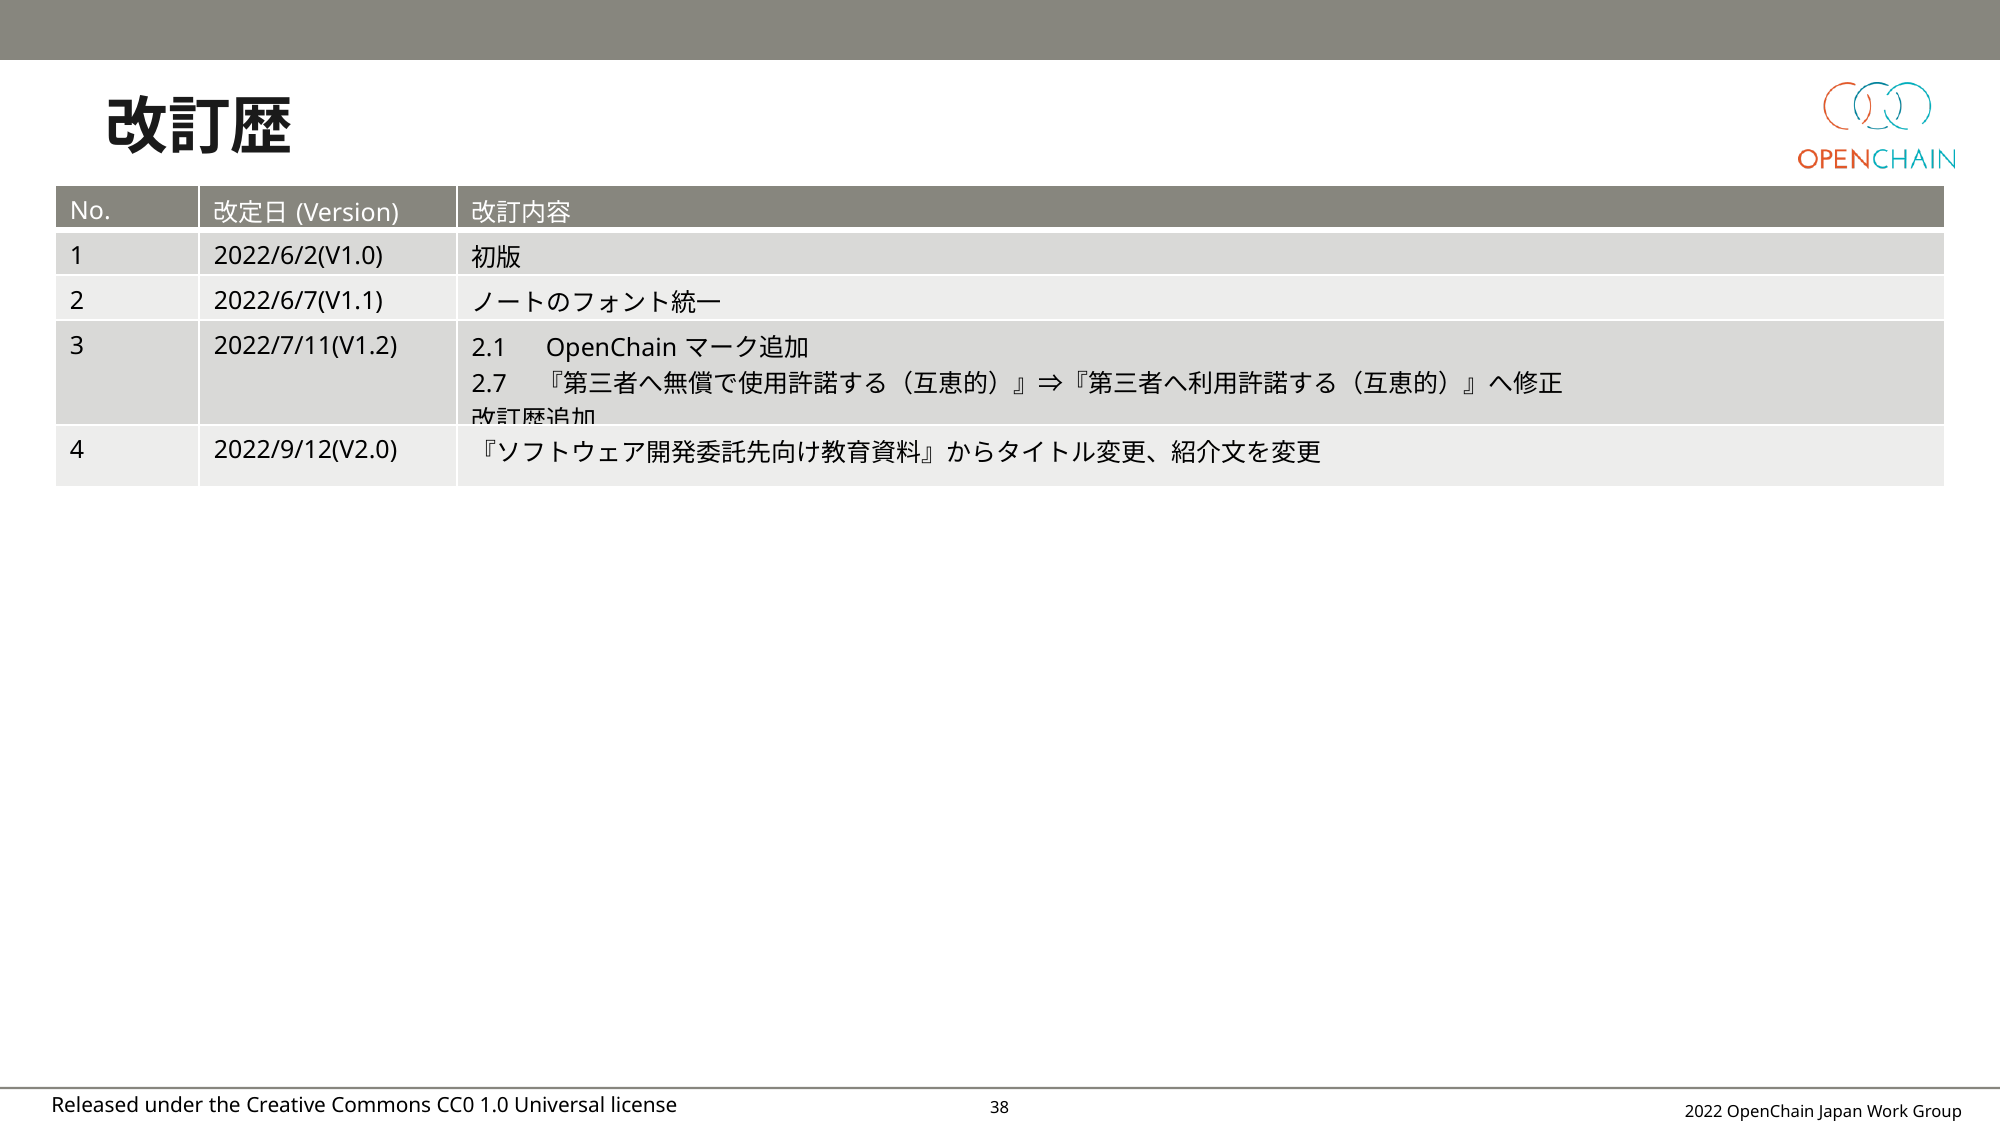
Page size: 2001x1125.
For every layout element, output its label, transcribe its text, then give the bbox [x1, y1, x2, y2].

table_cell 2022/6/7(V1.1) [200, 276, 456, 319]
table_cell 『ソフトウェア開発委託先向け教育資料』からタイトル変更、紹介文を変更 [458, 426, 1944, 486]
table_cell 初版 [458, 233, 1944, 274]
table_header No. [56, 186, 198, 227]
table_cell 2022/7/11(V1.2) [200, 321, 456, 424]
table_cell 2 [56, 276, 198, 319]
table_cell ノートのフォント統一 [458, 276, 1944, 319]
table_cell 3 [56, 321, 198, 424]
table_header 改定日(Version) [200, 186, 456, 227]
slide_number 37 [940, 1091, 1059, 1125]
table_cell 1 [56, 233, 198, 274]
table_cell 2022/6/2(V1.0) [200, 233, 456, 274]
table_cell 4 [56, 426, 198, 486]
text_box 改訂歴 [91, 78, 309, 169]
table_cell 2.1 OpenChainマーク追加 2.7 『第三者へ無償で使用許諾する（互恵的）』⇒『第三者へ利用許諾する（互恵的）』へ修正 改訂歴追加 [458, 321, 1944, 424]
table_cell 2022/9/12(V2.0) [200, 426, 456, 486]
picture [1798, 82, 1955, 169]
table_header 改訂内容 [458, 186, 1944, 227]
